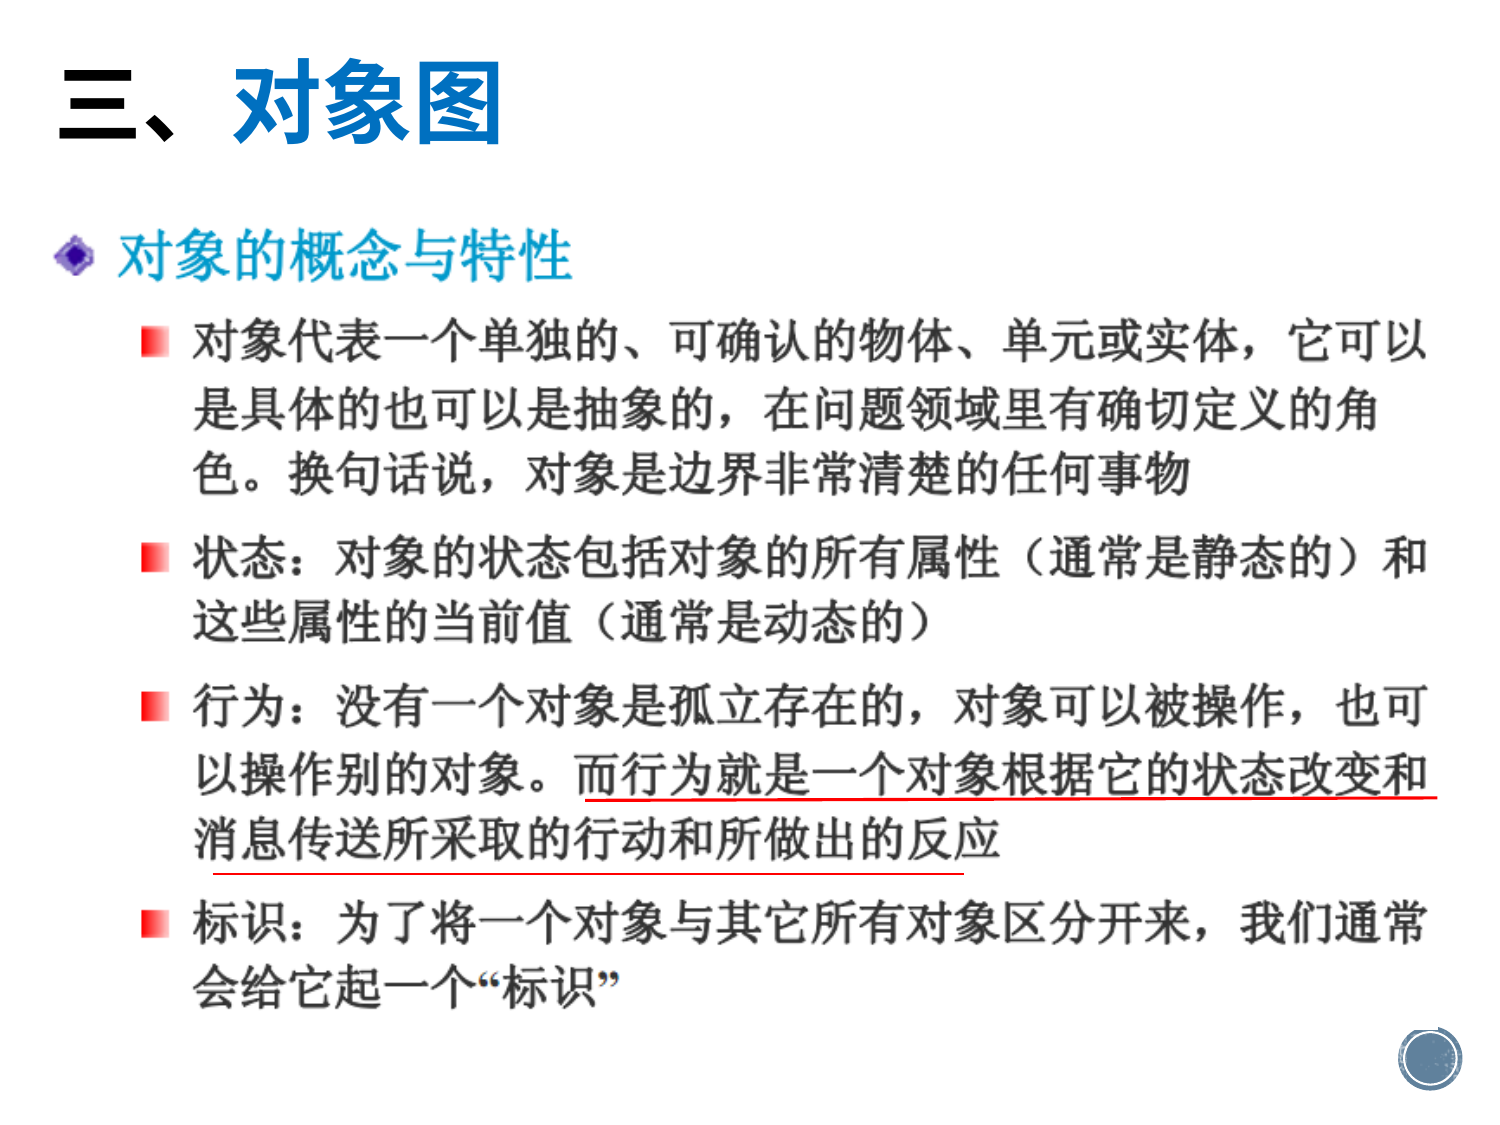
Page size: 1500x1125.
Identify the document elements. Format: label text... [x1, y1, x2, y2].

text_box 三、对象图 [40, 48, 1315, 166]
picture [50, 224, 1438, 1030]
